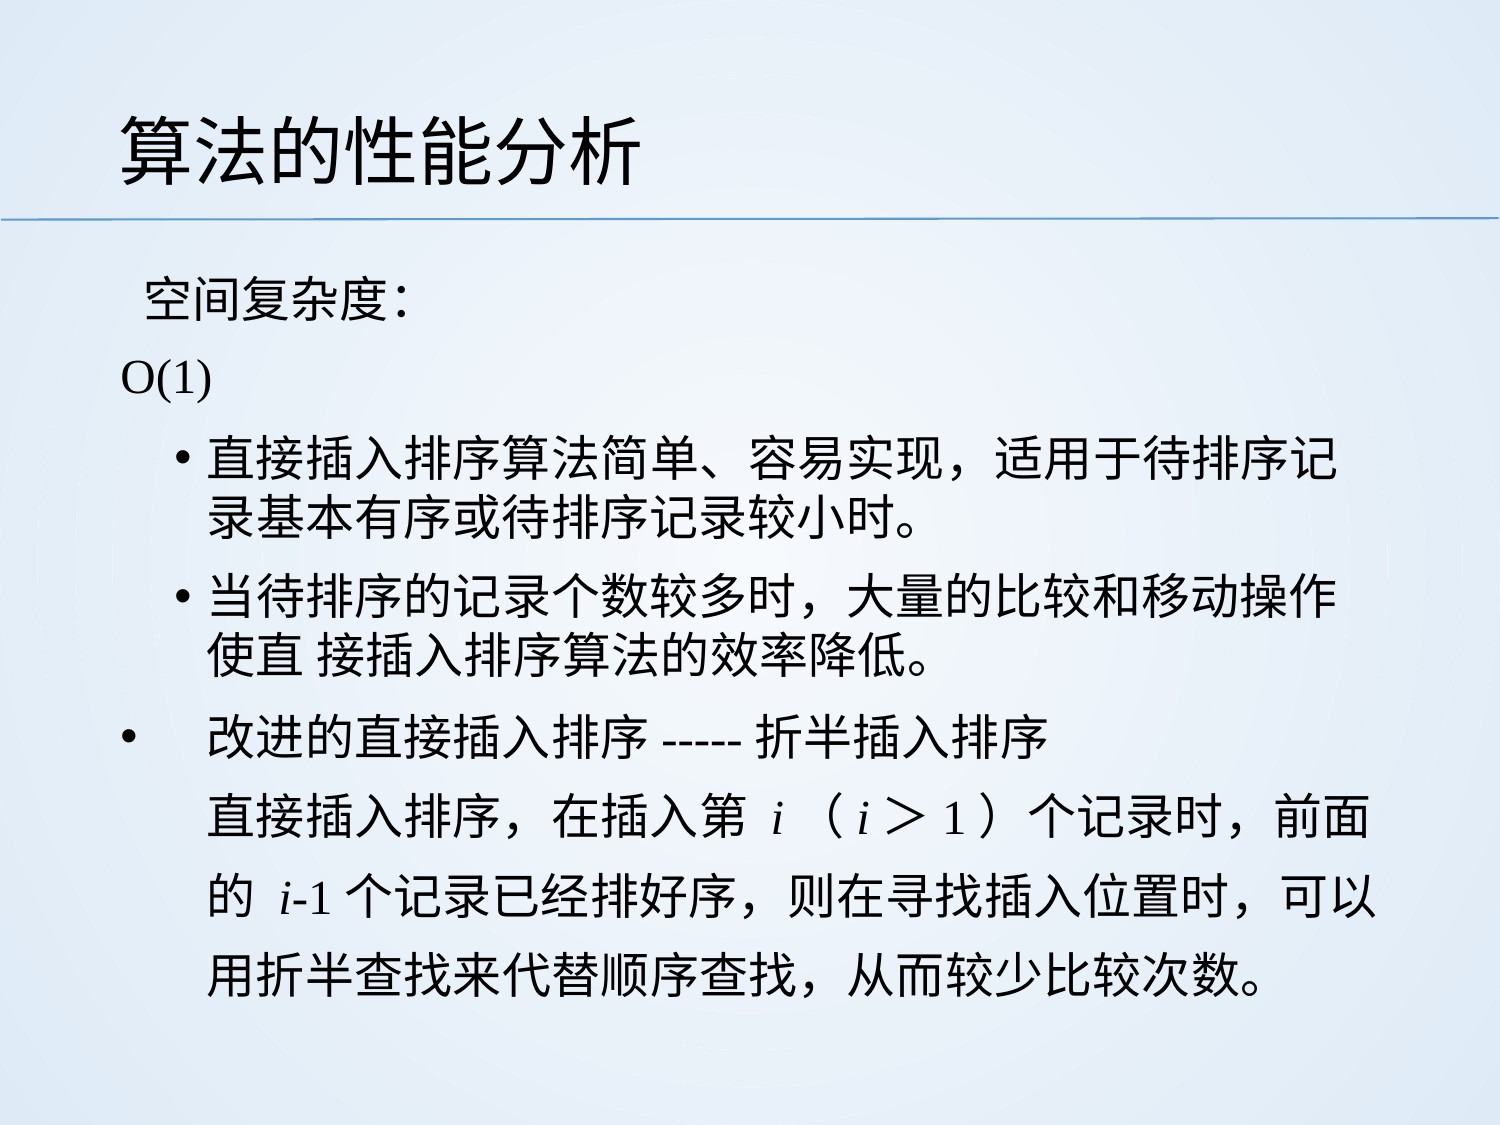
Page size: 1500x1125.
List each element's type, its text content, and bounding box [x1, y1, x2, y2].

title 算法的性能分析 [103, 59, 1397, 223]
list 空间复杂度：O(1) 直接插入排序算法简单、容易实现，适用于待排序记录基本有序或待排序记录较小时。 当待排序的记录个数较多时，大量的比较和移动操作使直 接插入排序算法的效率降低。 改进的直接插入排序-----折半插入排序 直接插入排序，在插入第 i（i＞1）个记录时，前面的 i-1个记录已经排好序，则在寻找插入位置时，可以用折半查找来代替顺序查找，从而较少比较次数。 [103, 244, 1397, 1014]
